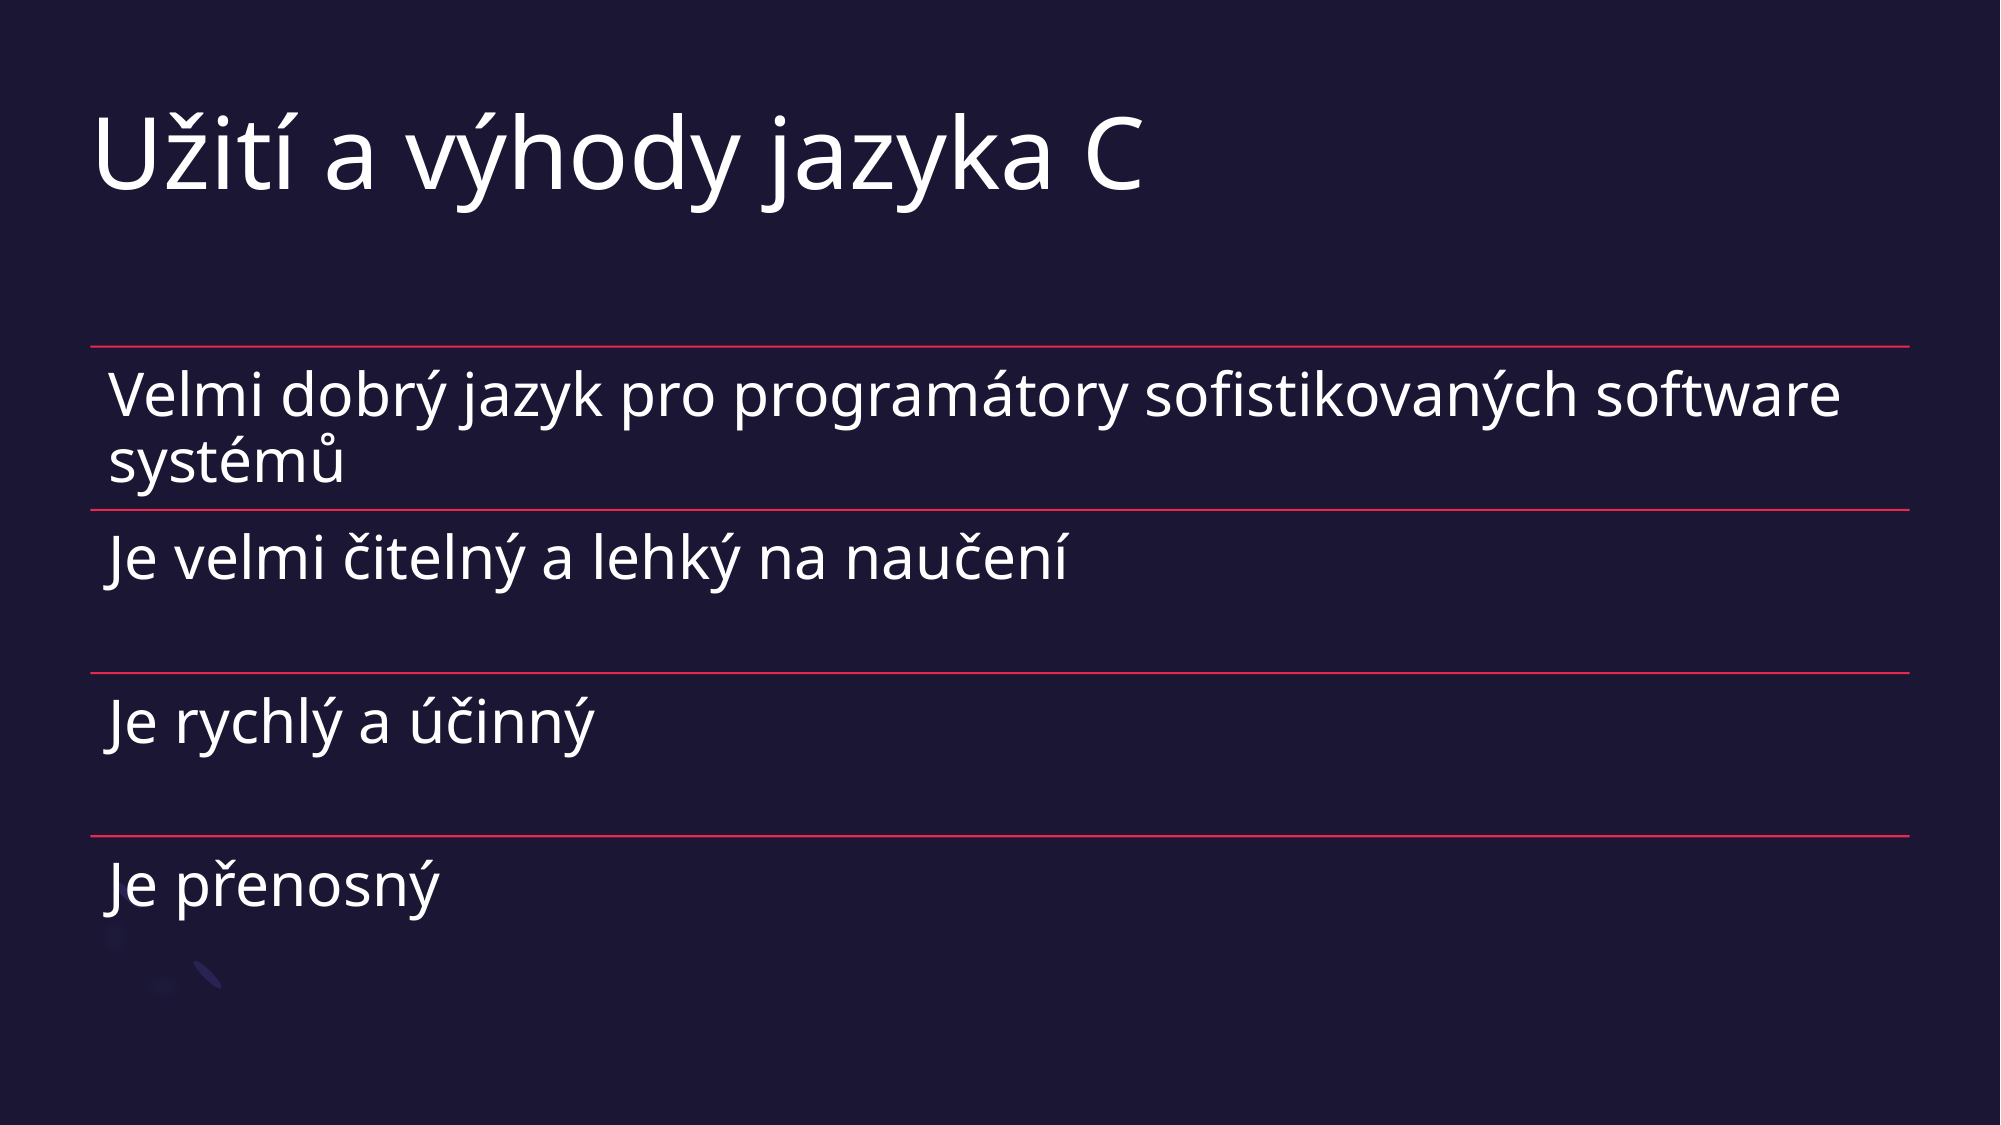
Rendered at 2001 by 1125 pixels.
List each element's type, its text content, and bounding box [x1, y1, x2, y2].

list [90, 346, 1910, 1000]
title Užití a výhody jazyka C [90, 90, 1910, 309]
